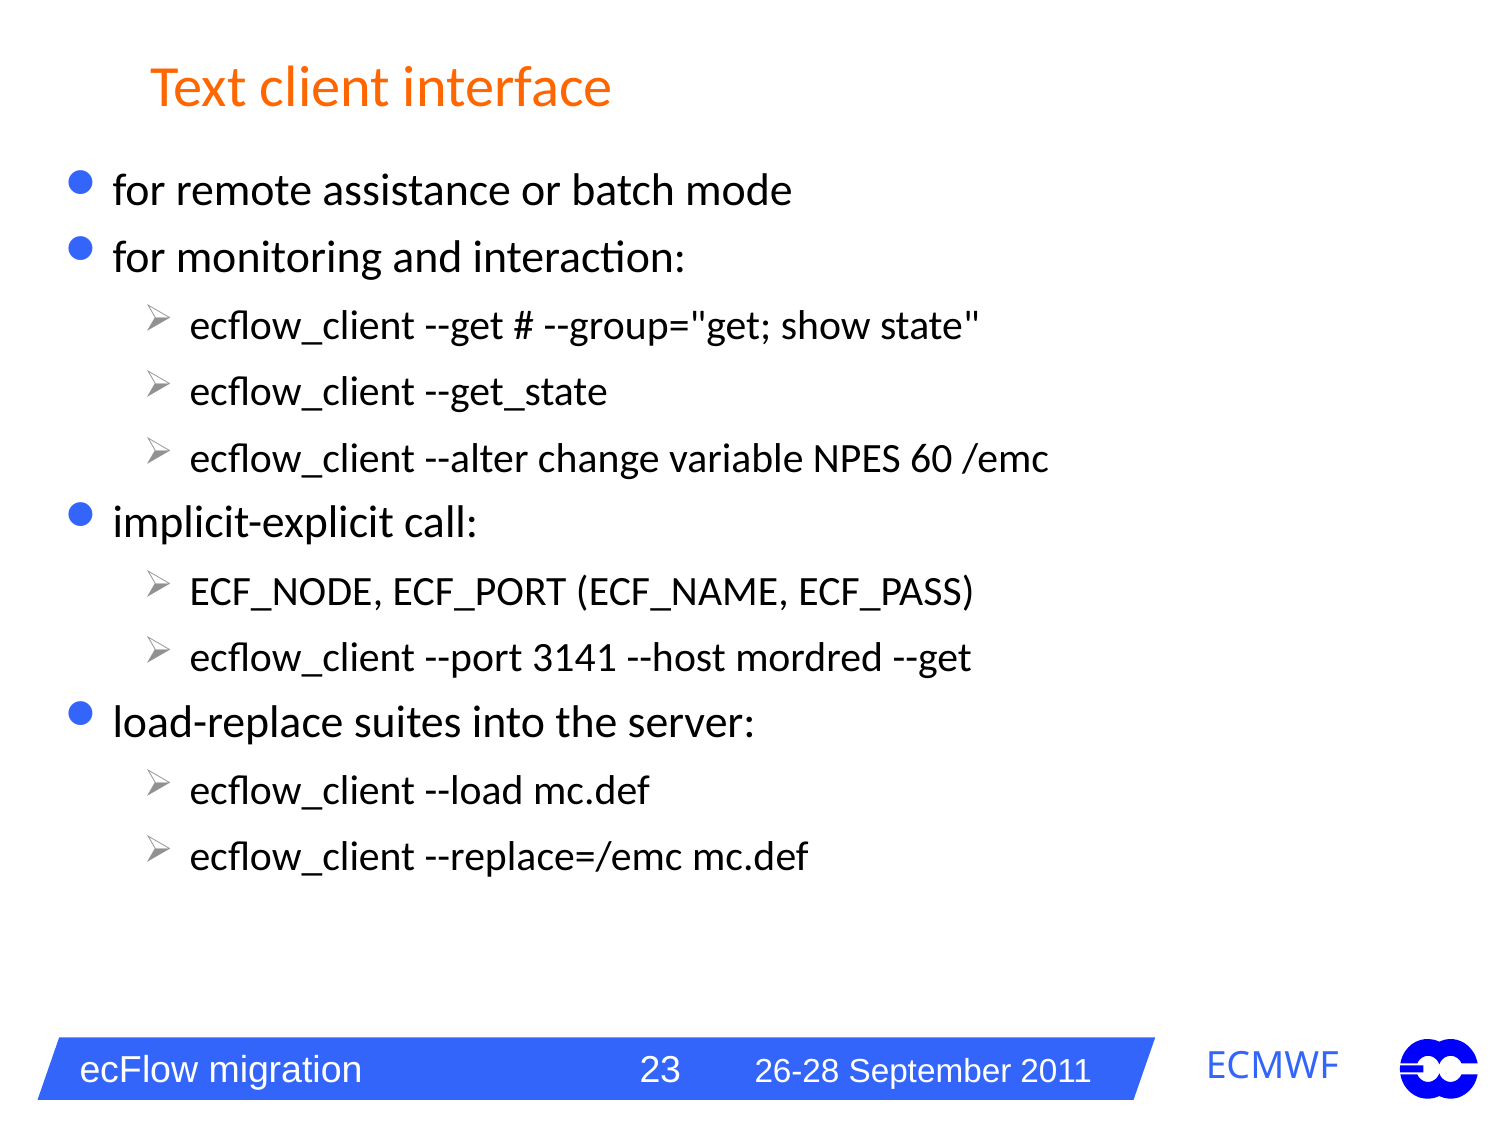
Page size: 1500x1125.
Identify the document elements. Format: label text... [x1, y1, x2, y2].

title Text client interface [135, 14, 1411, 160]
list for remote assistance or batch mode for monitoring and interaction: ecflow_client --get # --group="get; show state" ecflow_client --get_state ecflow_client --alter change variable NPES 60 /emc implicit-explicit call: ECF_NODE, ECF_PORT (ECF_NAME, ECF_PASS) ecflow_client --port 3141 --host mordred --get load-replace suites into the server: ecflow_client --load mc.def ecflow_client --replace=/emc mc.def [64, 160, 1415, 998]
